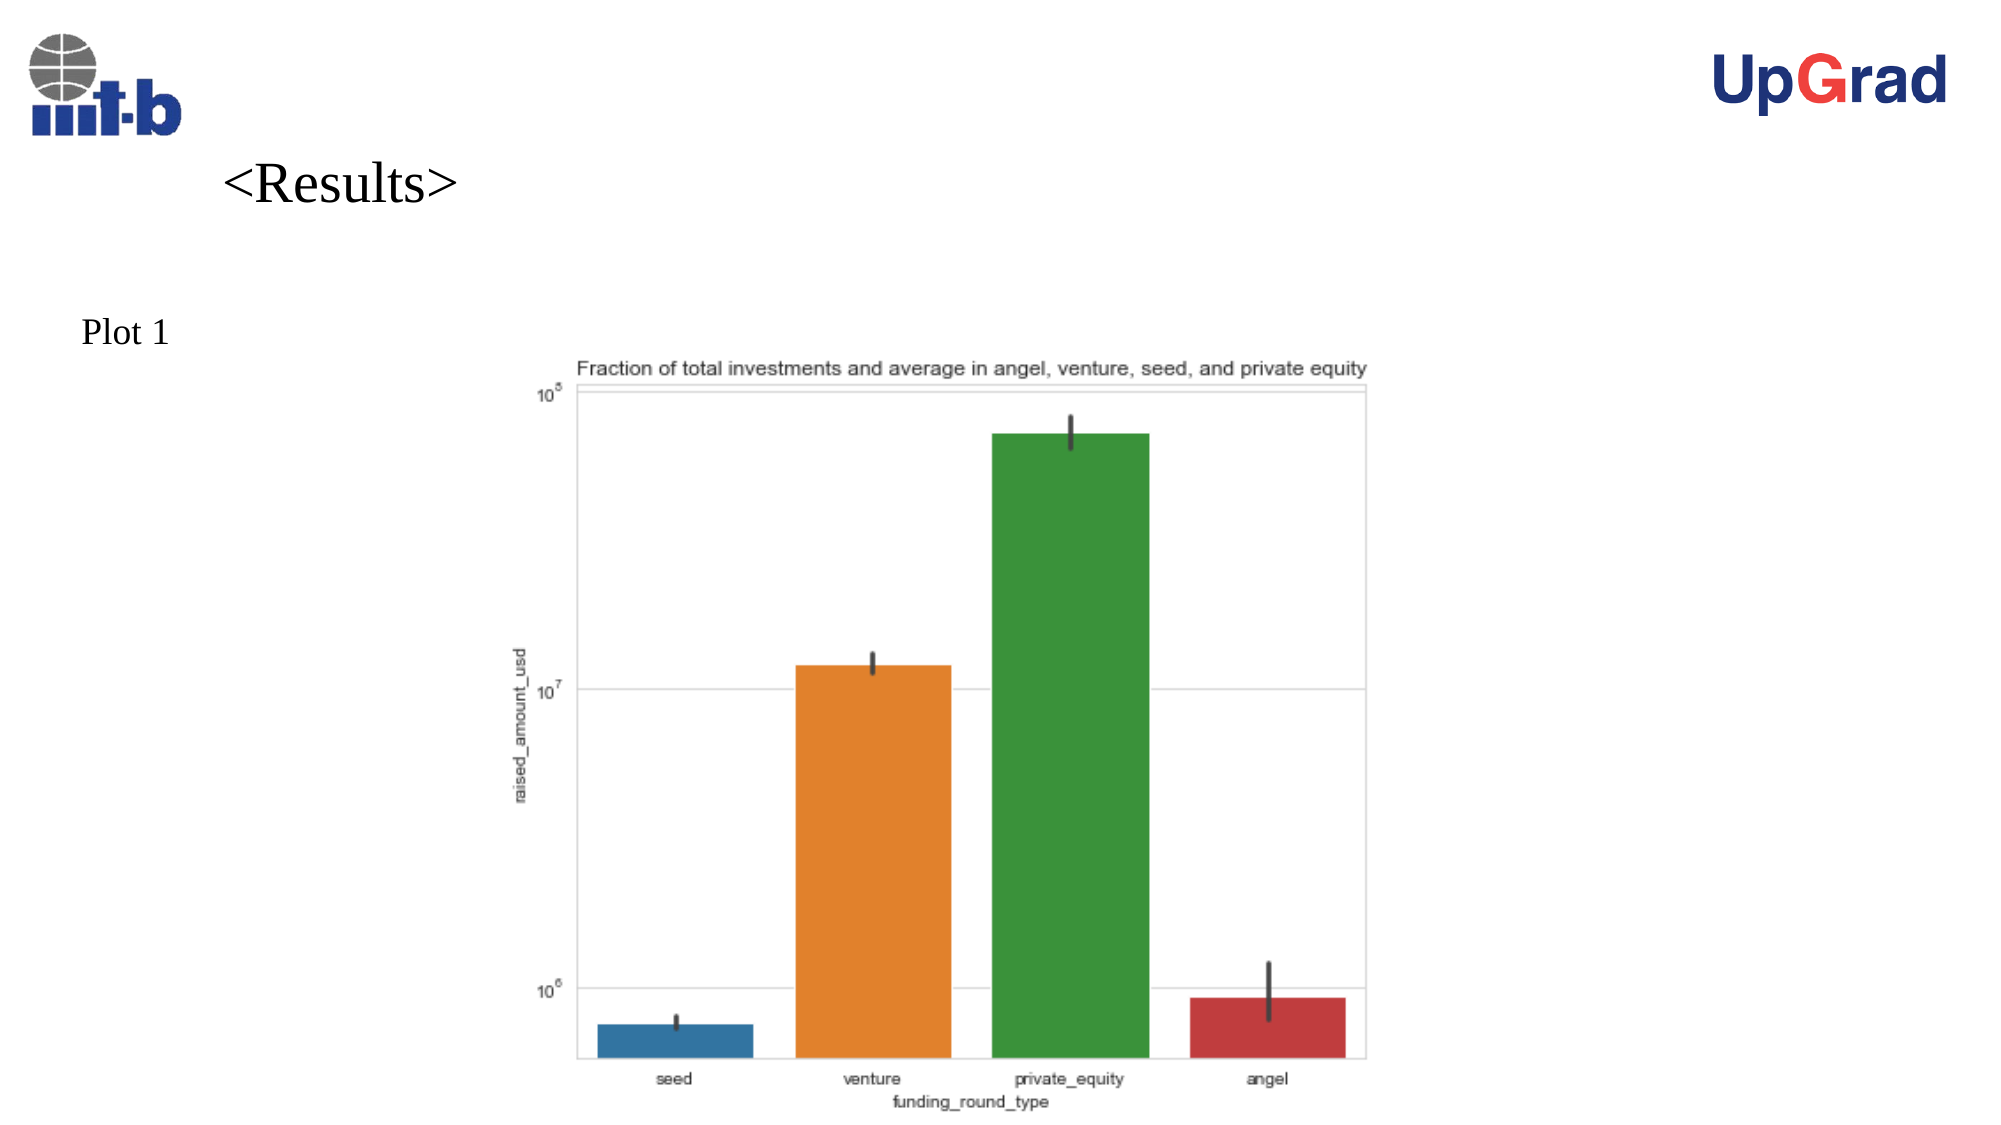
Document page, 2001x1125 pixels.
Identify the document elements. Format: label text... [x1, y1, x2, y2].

picture [1714, 53, 1952, 116]
picture [0, 29, 208, 163]
picture [499, 349, 1385, 1122]
list Plot 1 [66, 304, 1899, 1017]
title <Results> [186, 104, 1715, 246]
